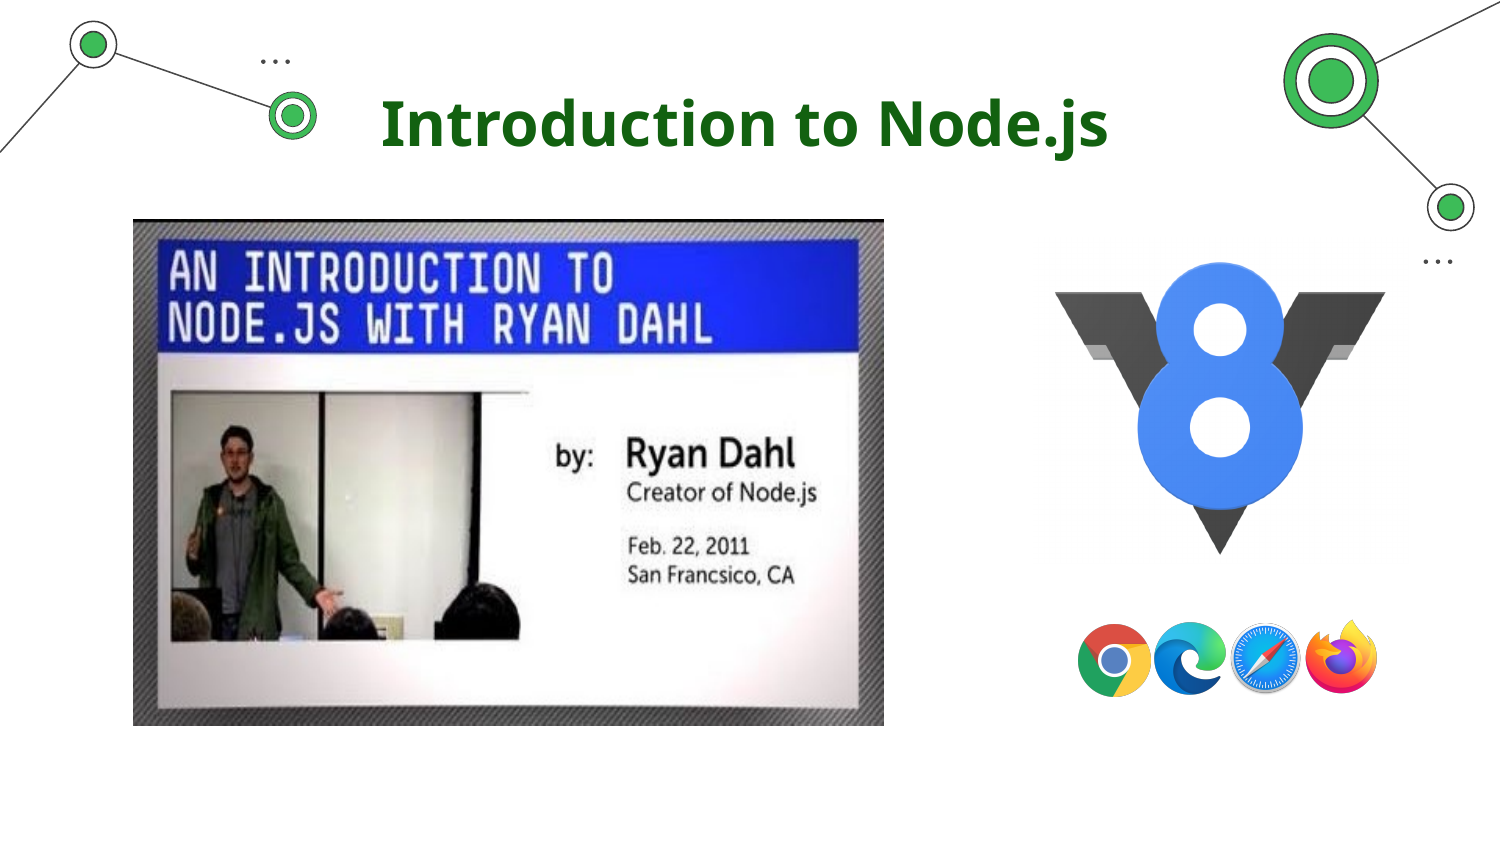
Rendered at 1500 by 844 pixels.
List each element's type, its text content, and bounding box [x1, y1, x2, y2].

picture [1304, 618, 1378, 695]
picture [1153, 621, 1227, 695]
picture [133, 219, 884, 726]
title Introduction to Node.js [114, 109, 1377, 207]
picture [1229, 623, 1302, 697]
picture [1078, 624, 1151, 697]
picture [1033, 237, 1410, 565]
